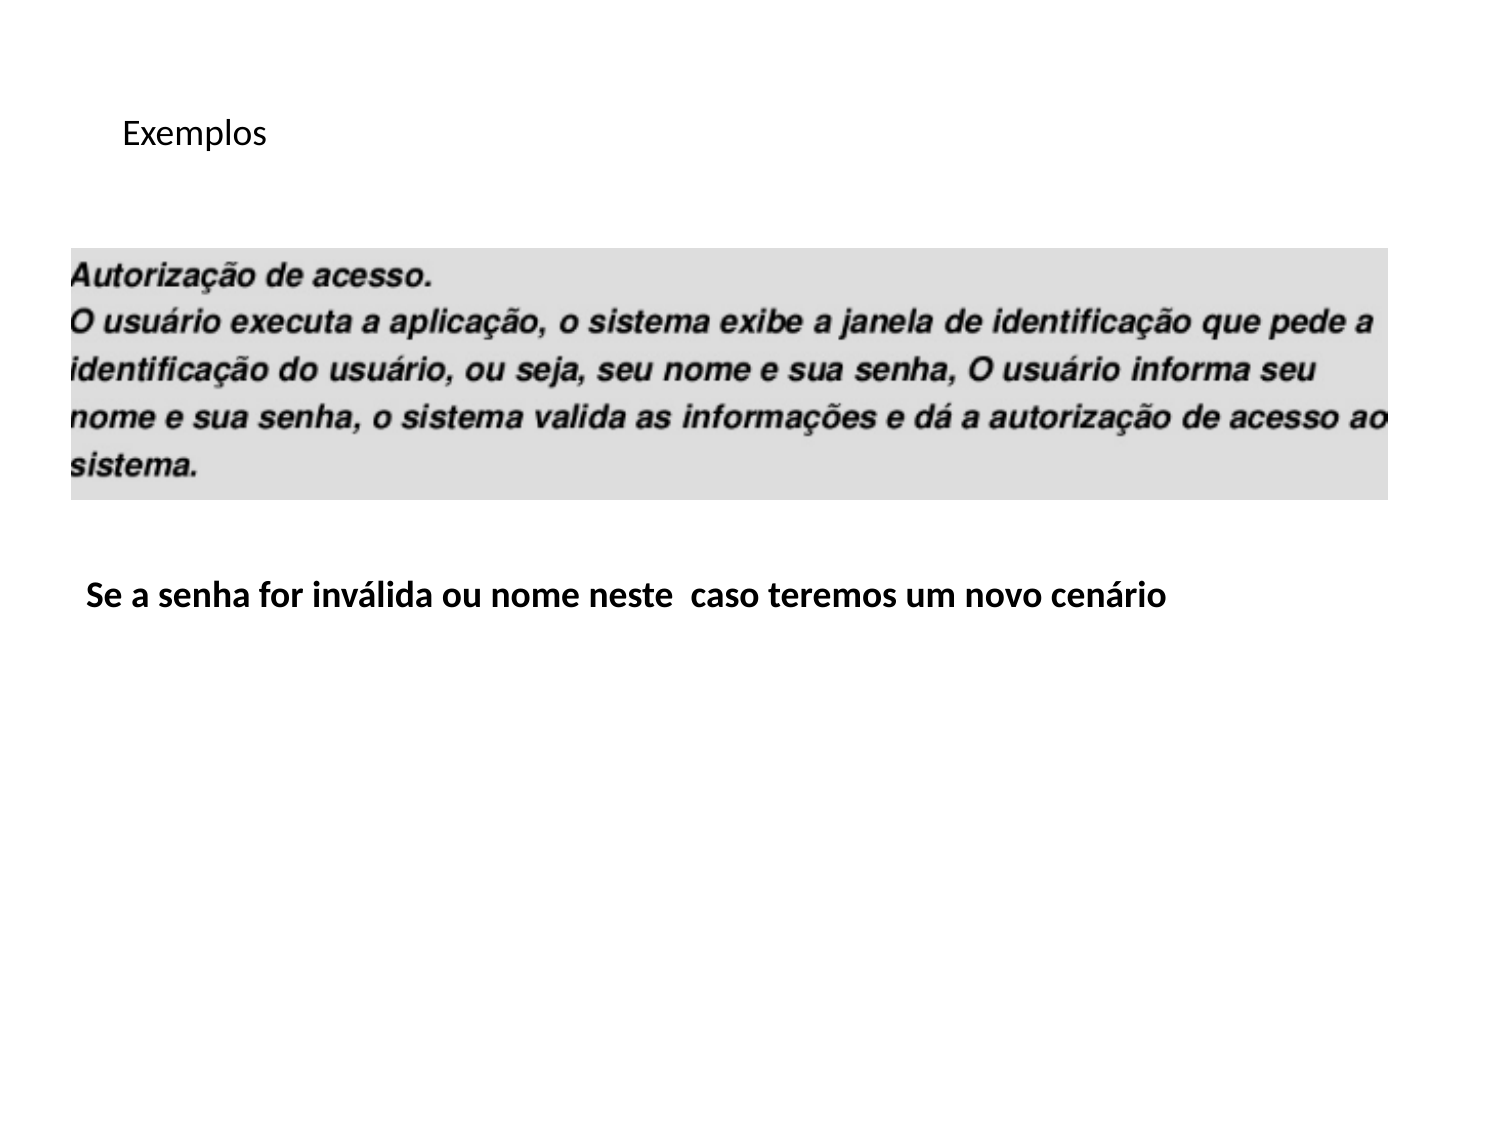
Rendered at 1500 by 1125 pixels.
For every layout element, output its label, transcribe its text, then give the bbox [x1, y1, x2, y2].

picture [71, 247, 1389, 501]
text_box Se a senha for inválida ou nome neste caso teremos um novo cenário [71, 562, 1395, 623]
text_box Exemplos [107, 100, 1431, 161]
